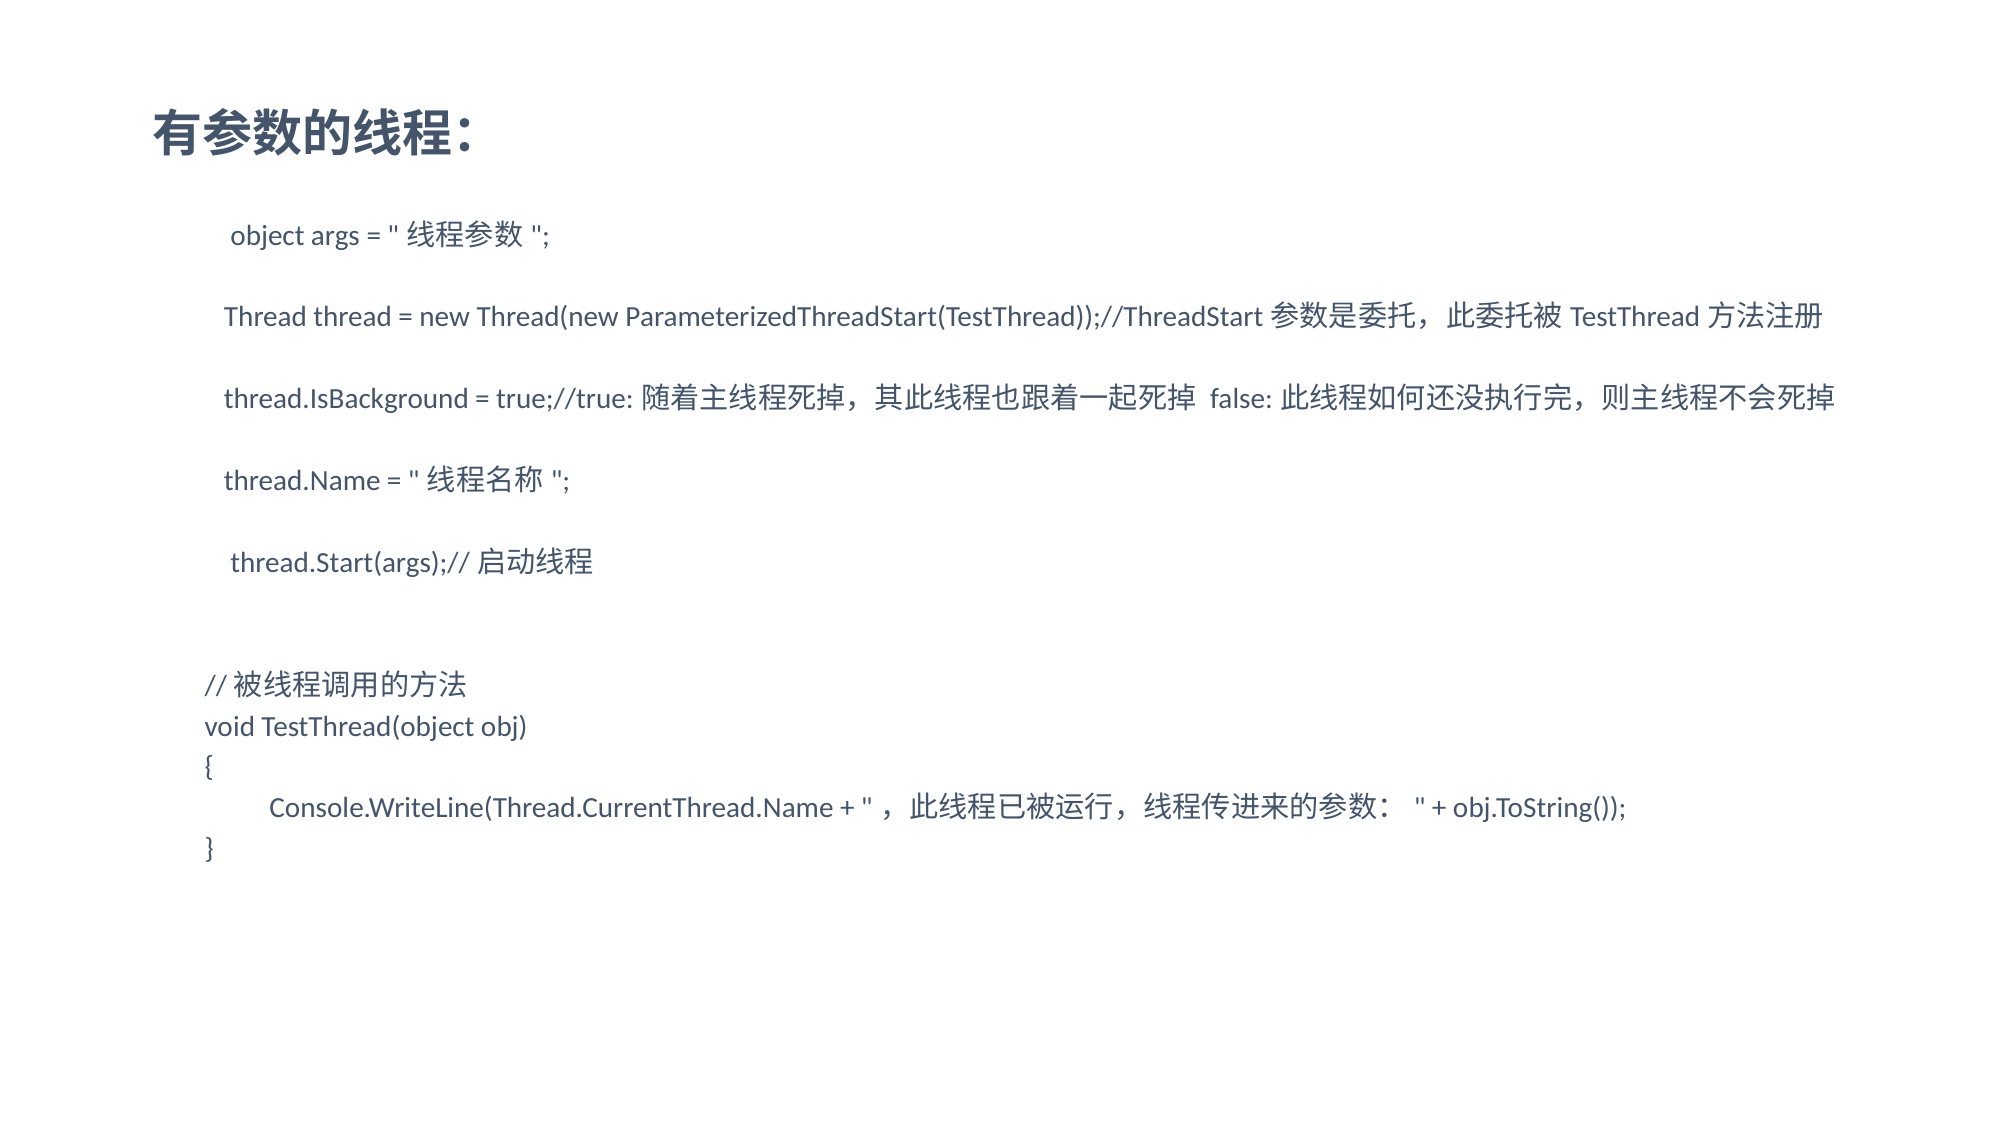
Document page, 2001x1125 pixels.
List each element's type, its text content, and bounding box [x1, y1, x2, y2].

list 有参数的线程： object args = "线程参数"; Thread thread = new Thread(new ParameterizedThreadStart(TestThread));//ThreadStart参数是委托，此委托被TestThread方法注册 thread.IsBackground = true;//true:随着主线程死掉，其此线程也跟着一起死掉 false:此线程如何还没执行完，则主线程不会死掉 thread.Name = "线程名称"; thread.Start(args);//启动线程 //被线程调用的方法 void TestThread(object obj) { Console.WriteLine(Thread.CurrentThread.Name + "，此线程已被运行，线程传进来的参数：" + obj.ToString()); } [137, 93, 1863, 1014]
